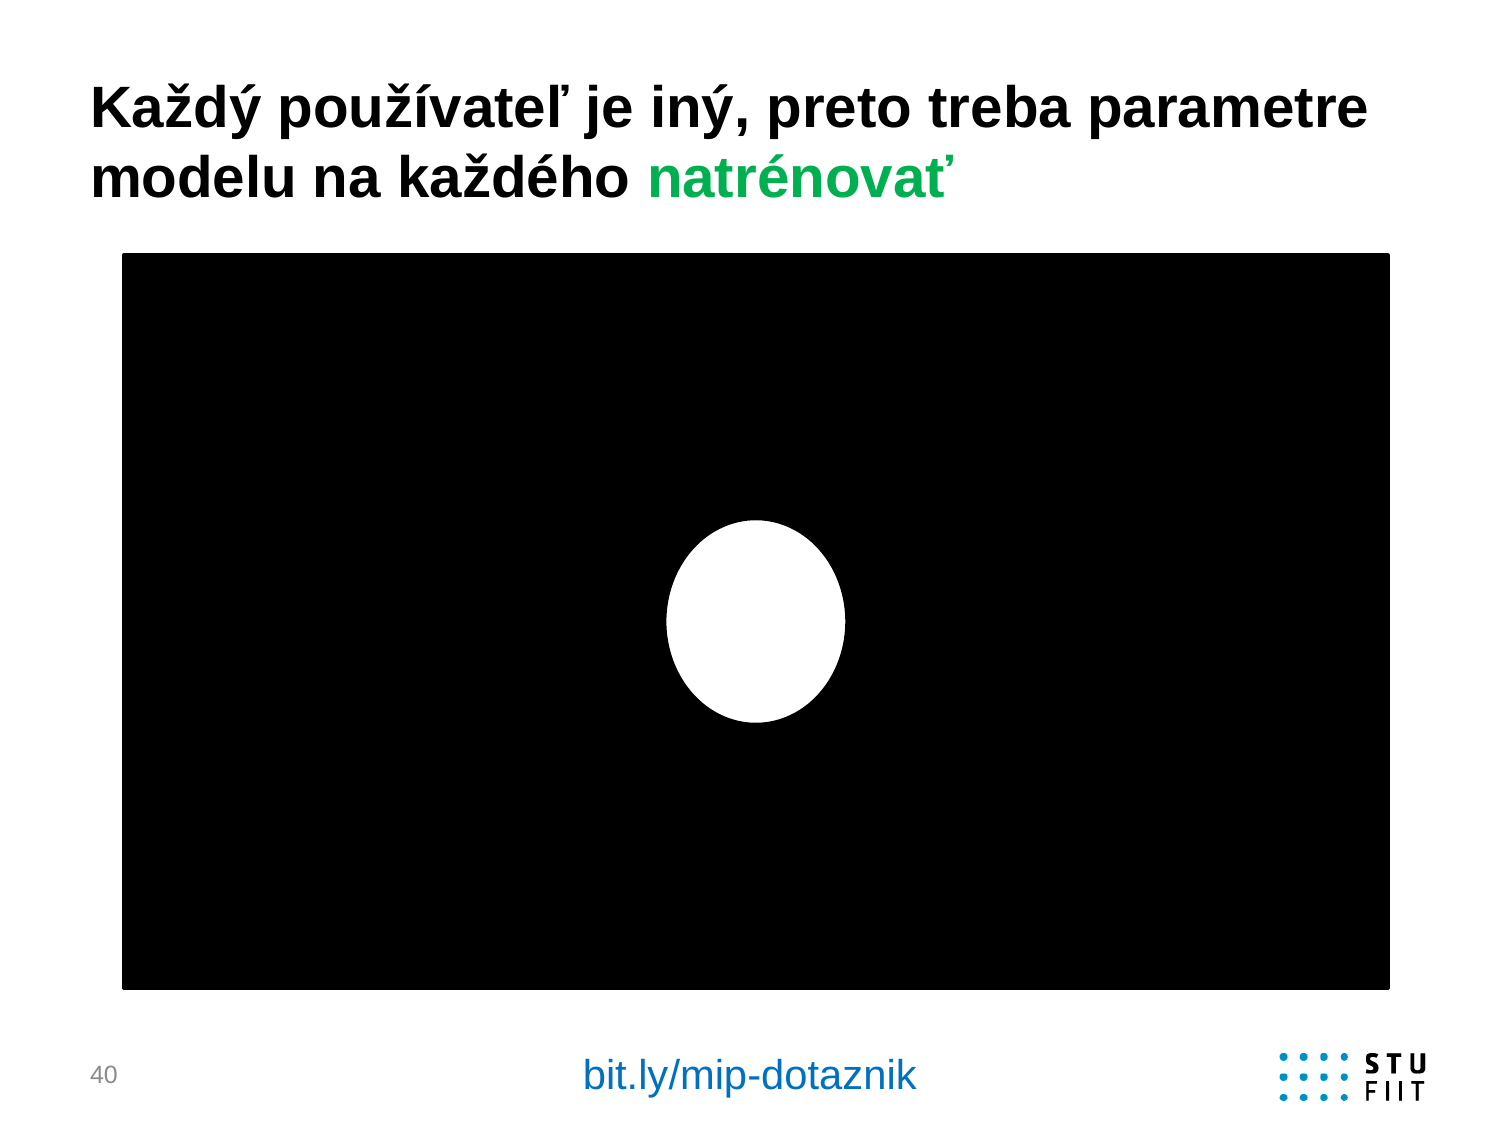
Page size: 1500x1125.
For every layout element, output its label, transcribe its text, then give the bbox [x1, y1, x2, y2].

text_box [662, 516, 850, 727]
title Každý používateľ je iný, preto treba parametre modelu na každého natrénovať [75, 45, 1425, 233]
picture [1269, 1045, 1436, 1118]
slide_number 40 [75, 1043, 425, 1104]
footer bit.ly/mip-dotaznik [496, 1042, 1004, 1103]
text_box [122, 253, 1390, 990]
